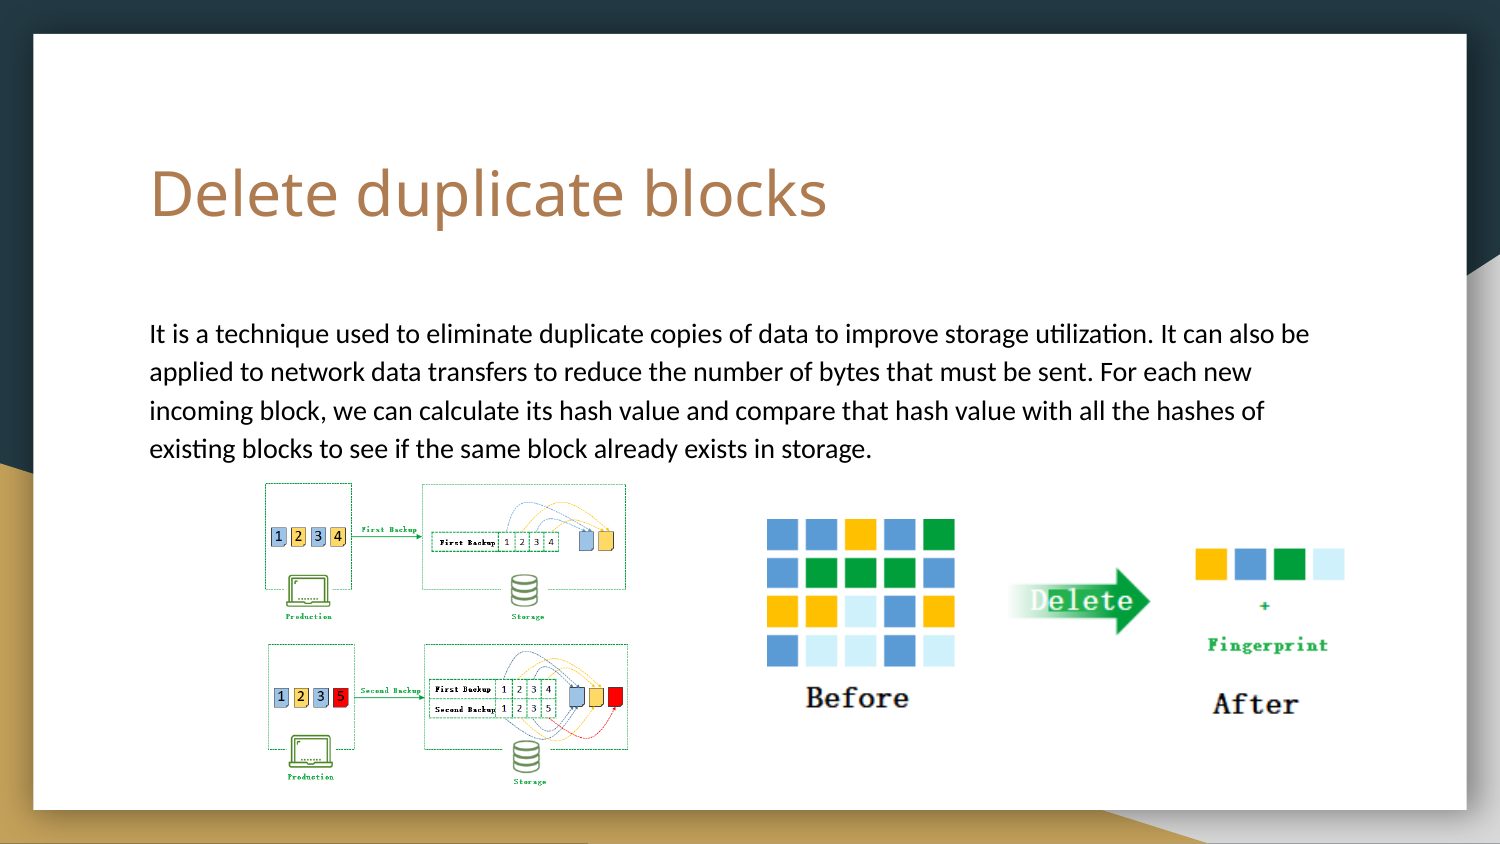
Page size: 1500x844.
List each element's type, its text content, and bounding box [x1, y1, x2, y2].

picture [263, 483, 628, 792]
picture [767, 519, 1351, 725]
list It is a technique used to eliminate duplicate copies of data to improve storage utilization. It can also be applied to network data transfers to reduce the number of bytes that must be sent. For each new incoming block, we can calculate its hash value and compare that hash value with all the hashes of existing blocks to see if the same block already exists in storage. [134, 295, 1366, 697]
title Delete duplicate blocks [134, 138, 1366, 295]
